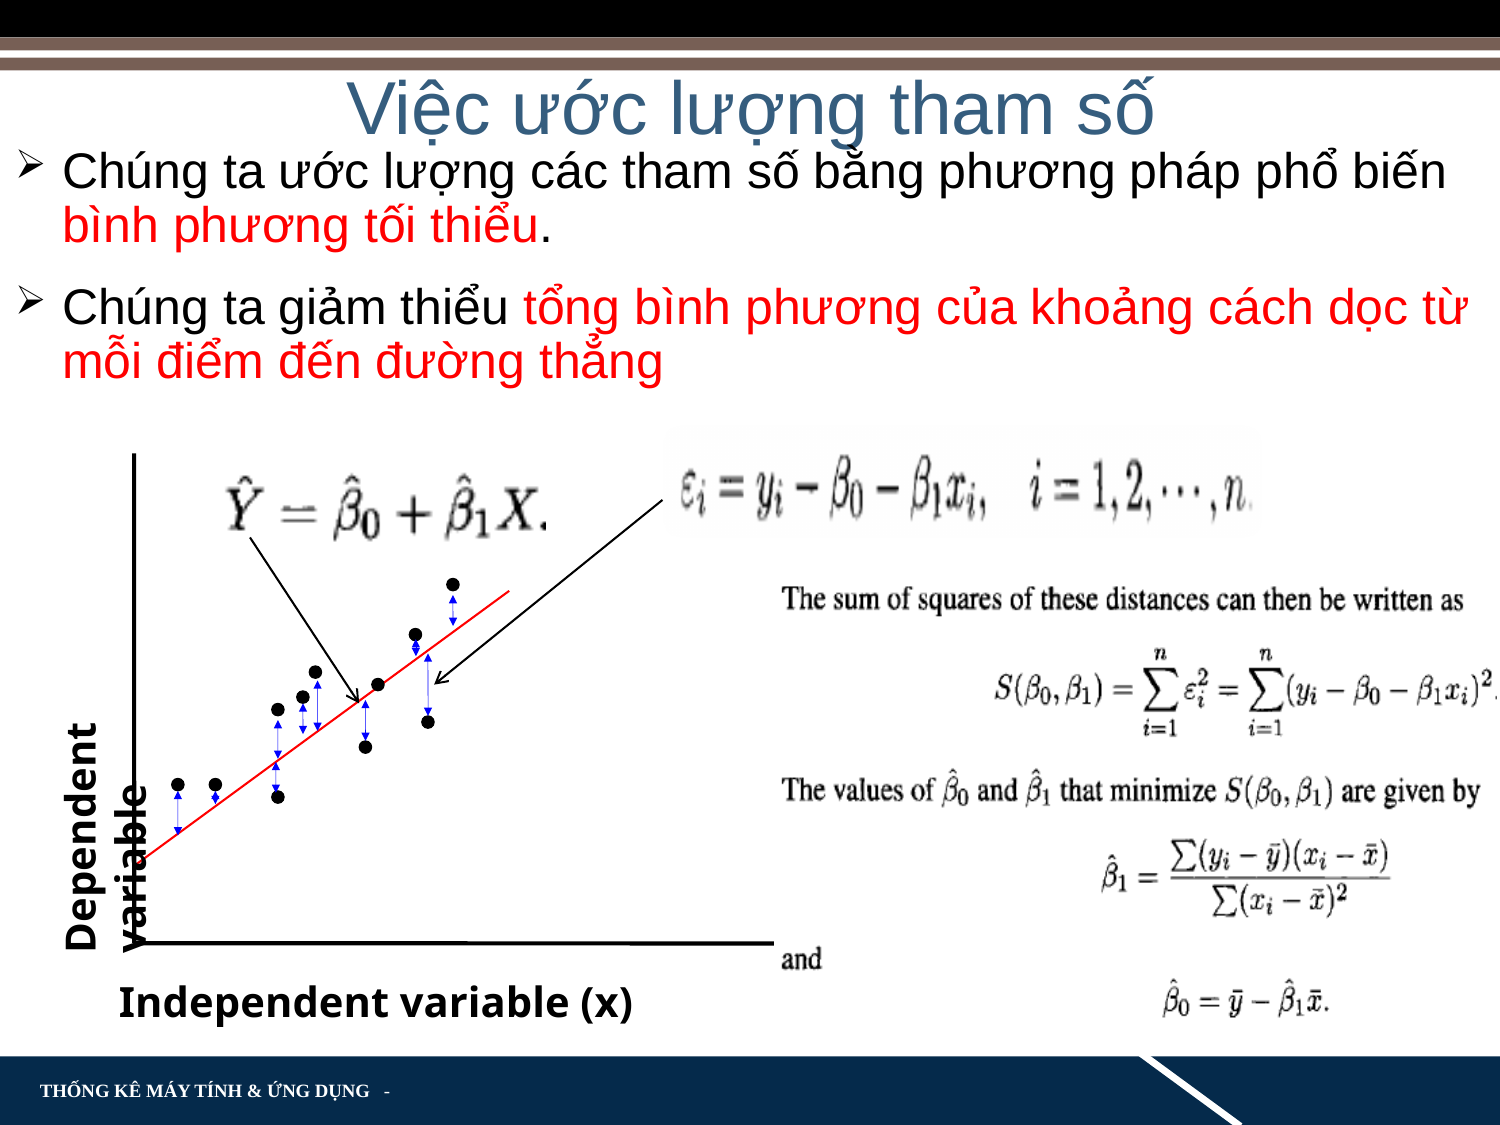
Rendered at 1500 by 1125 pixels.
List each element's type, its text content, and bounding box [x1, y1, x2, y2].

picture [774, 582, 1497, 1024]
picture [207, 458, 546, 559]
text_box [249, 537, 360, 704]
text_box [434, 499, 663, 685]
picture [662, 424, 1263, 538]
list Chúng ta ước lượng các tham số bằng phương pháp phổ biến bình phương tối thiểu. Chúng ta giảm thiểu tổng bình phương của khoảng cách dọc từ mỗi điểm đến đường thẳng [0, 137, 1500, 463]
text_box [46, 453, 804, 1029]
title Việc ước lượng tham số [1, 62, 1500, 137]
